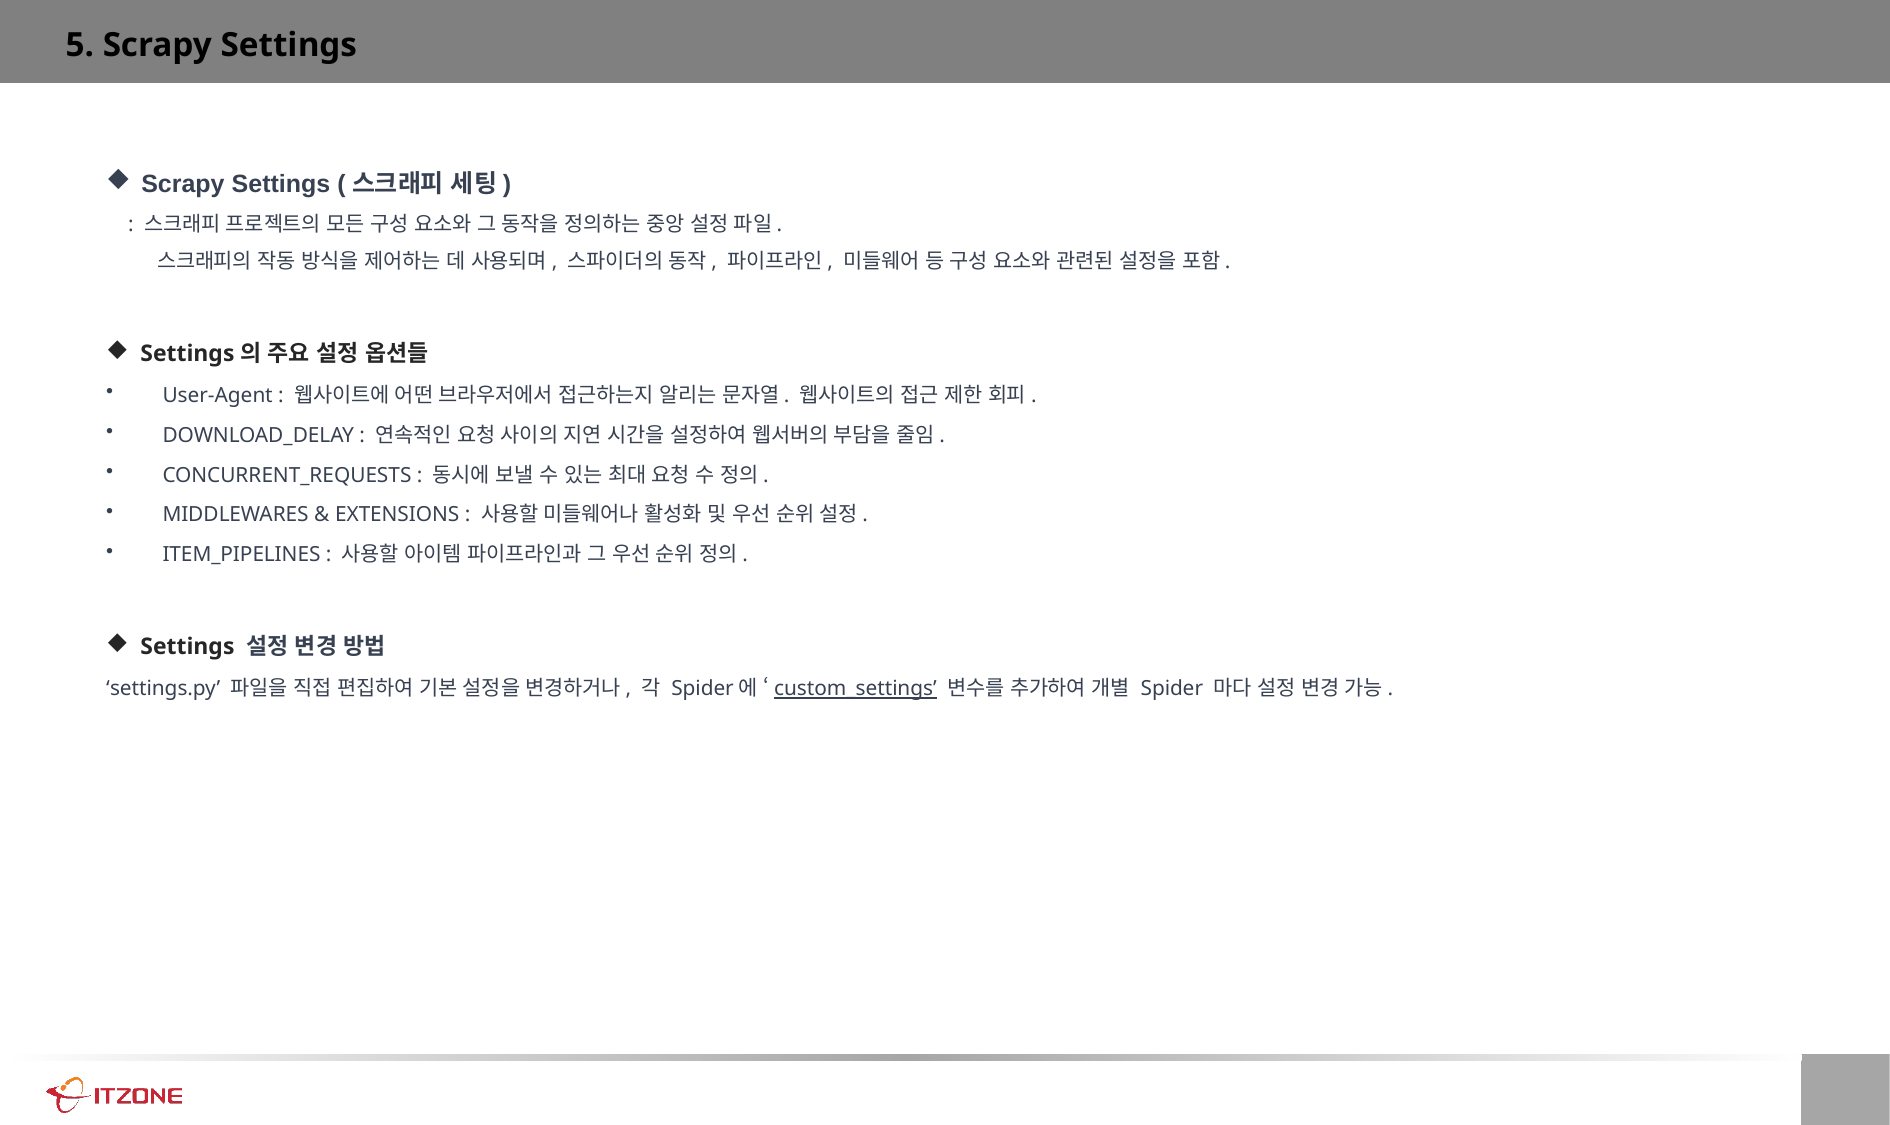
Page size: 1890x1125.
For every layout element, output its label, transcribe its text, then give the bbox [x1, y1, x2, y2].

text_box Scrapy Settings (스크래피 세팅) : 스크래피 프로젝트의 모든 구성 요소와 그 동작을 정의하는 중앙 설정 파일. 스크래피의 작동 방식을 제어하는 데 사용되며, 스파이더의 동작, 파이프라인, 미들웨어 등 구성 요소와 관련된 설정을 포함. Settings의 주요 설정 옵션들 User-Agent : 웹사이트에 어떤 브라우저에서 접근하는지 알리는 문자열. 웹사이트의 접근 제한 회피. DOWNLOAD_DELAY : 연속적인 요청 사이의 지연 시간을 설정하여 웹서버의 부담을 줄임. CONCURRENT_REQUESTS : 동시에 보낼 수 있는 최대 요청 수 정의. MIDDLEWARES & EXTENSIONS : 사용할 미들웨어나 활성화 및 우선 순위 설정. ITEM_PIPELINES : 사용할 아이템 파이프라인과 그 우선 순위 정의. Settings 설정 변경 방법 ‘settings.py’ 파일을 직접 편집하여 기본 설정을 변경하거나, 각 Spider에 ‘custom_settings’ 변수를 추가하여 개별 Spider 마다 설정 변경 가능. [91, 145, 1809, 1016]
picture [46, 1077, 182, 1113]
text_box 5. Scrapy Settings [50, 15, 1527, 71]
